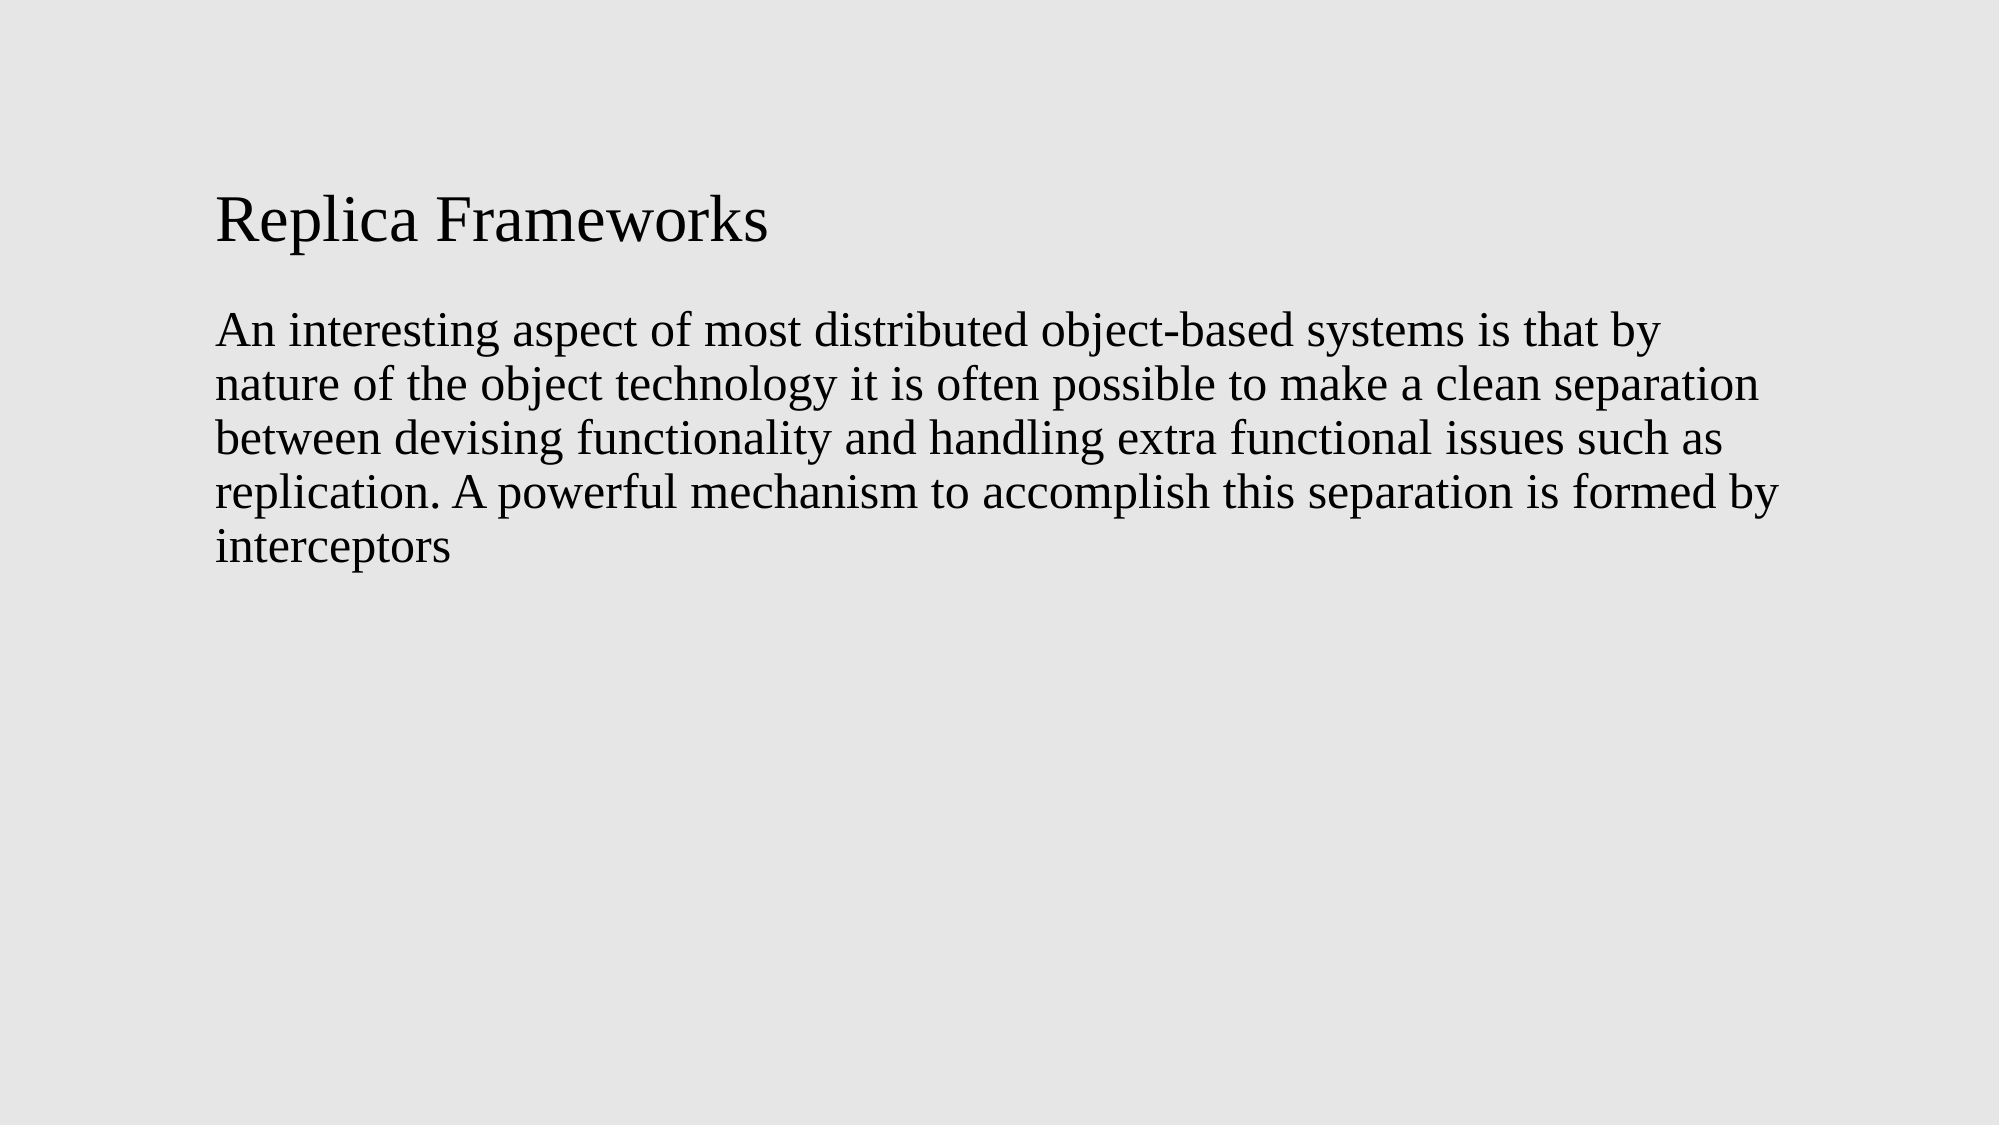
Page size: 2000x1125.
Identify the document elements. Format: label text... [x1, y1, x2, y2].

title Replica Frameworks [199, 70, 1800, 263]
list An interesting aspect of most distributed object-based systems is that by nature of the object technology it is often possible to make a clean separation between devising functionality and handling extra functional issues such as replication. A powerful mechanism to accomplish this separation is formed by interceptors [199, 295, 1800, 996]
